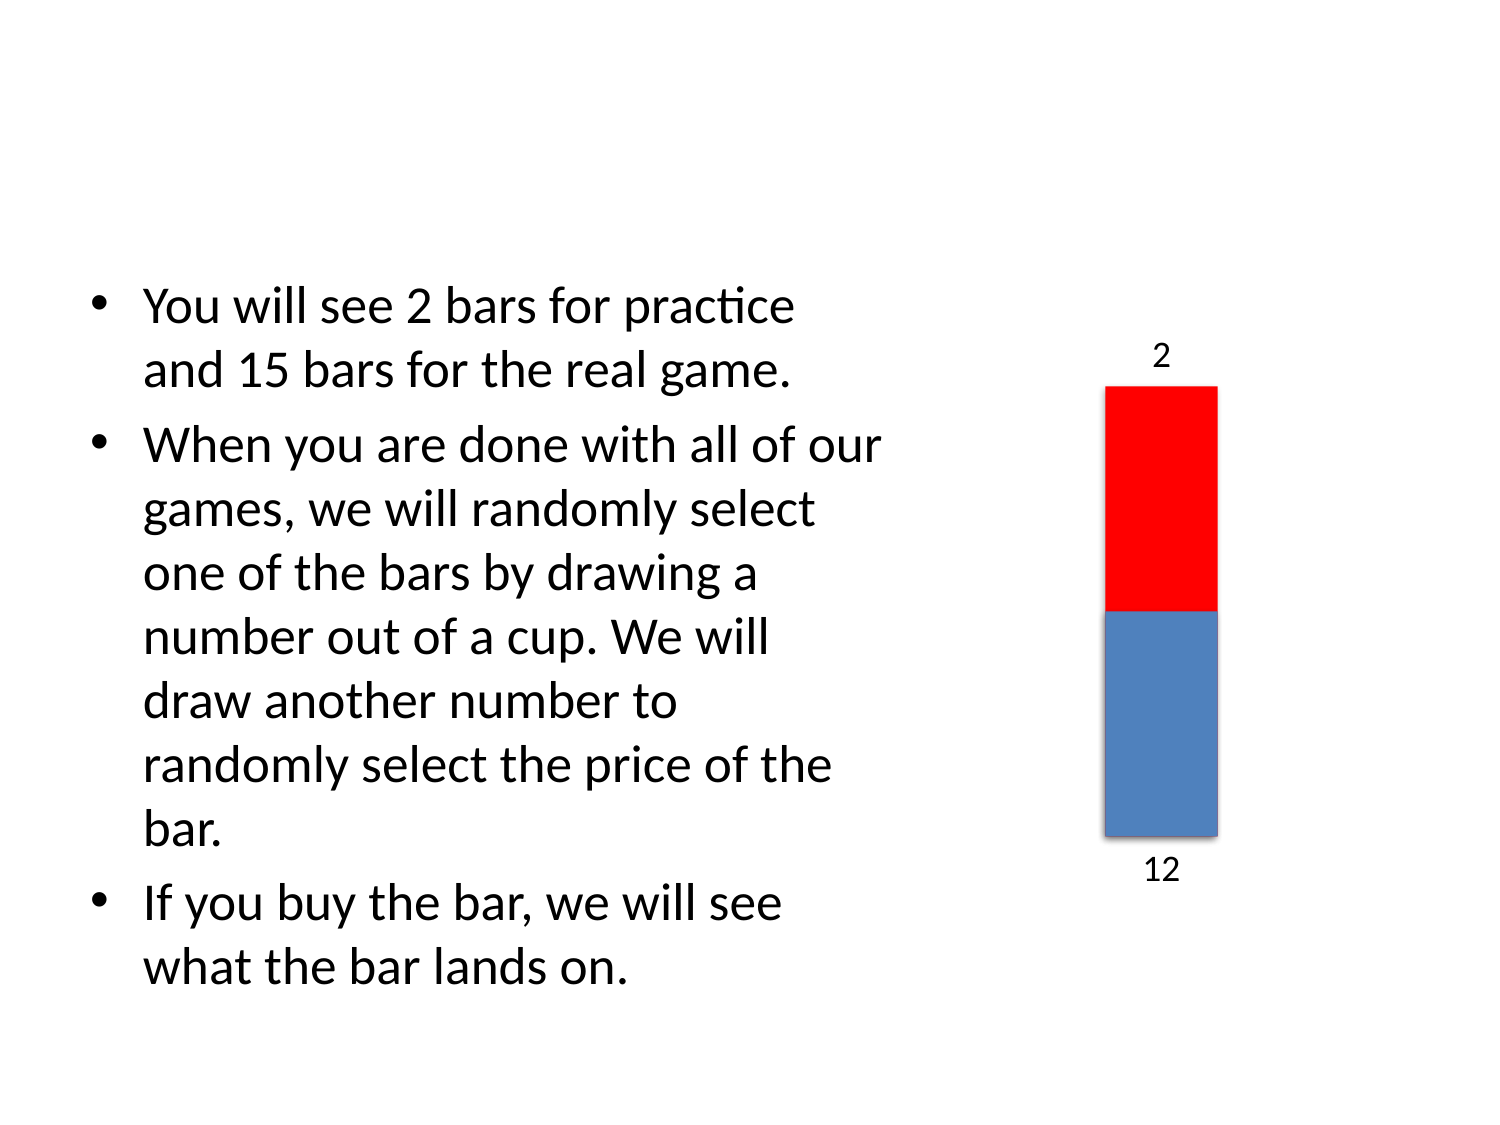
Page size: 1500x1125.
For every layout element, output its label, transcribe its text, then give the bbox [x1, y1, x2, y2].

list You will see 2 bars for practice and 15 bars for the real game. When you are done with all of our games, we will randomly select one of the bars by drawing a number out of a cup. We will draw another number to randomly select the price of the bar. If you buy the bar, we will see what the bar lands on. [75, 262, 900, 1006]
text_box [1105, 322, 1218, 898]
